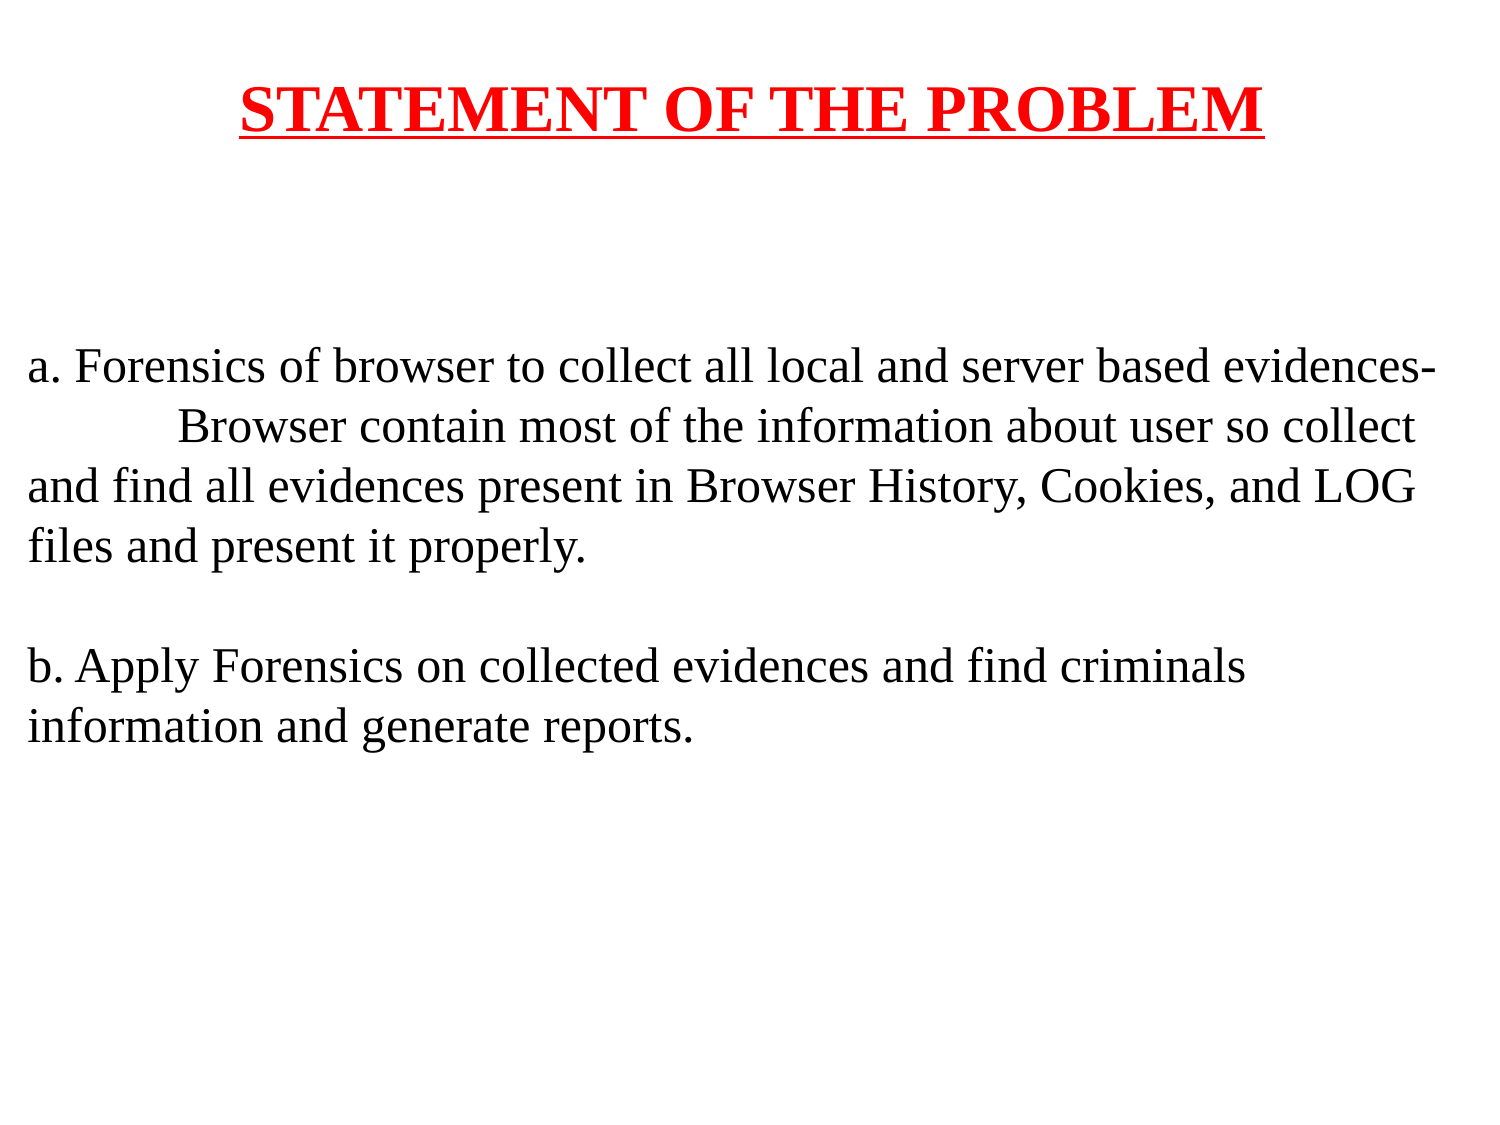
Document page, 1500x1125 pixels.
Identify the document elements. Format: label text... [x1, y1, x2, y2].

text_box a. Forensics of browser to collect all local and server based evidences- Browser contain most of the information about user so collect and find all evidences present in Browser History, Cookies, and LOG files and present it properly. b. Apply Forensics on collected evidences and find criminals information and generate reports. [12, 325, 1475, 761]
title Statement of the problem [135, 60, 1369, 150]
